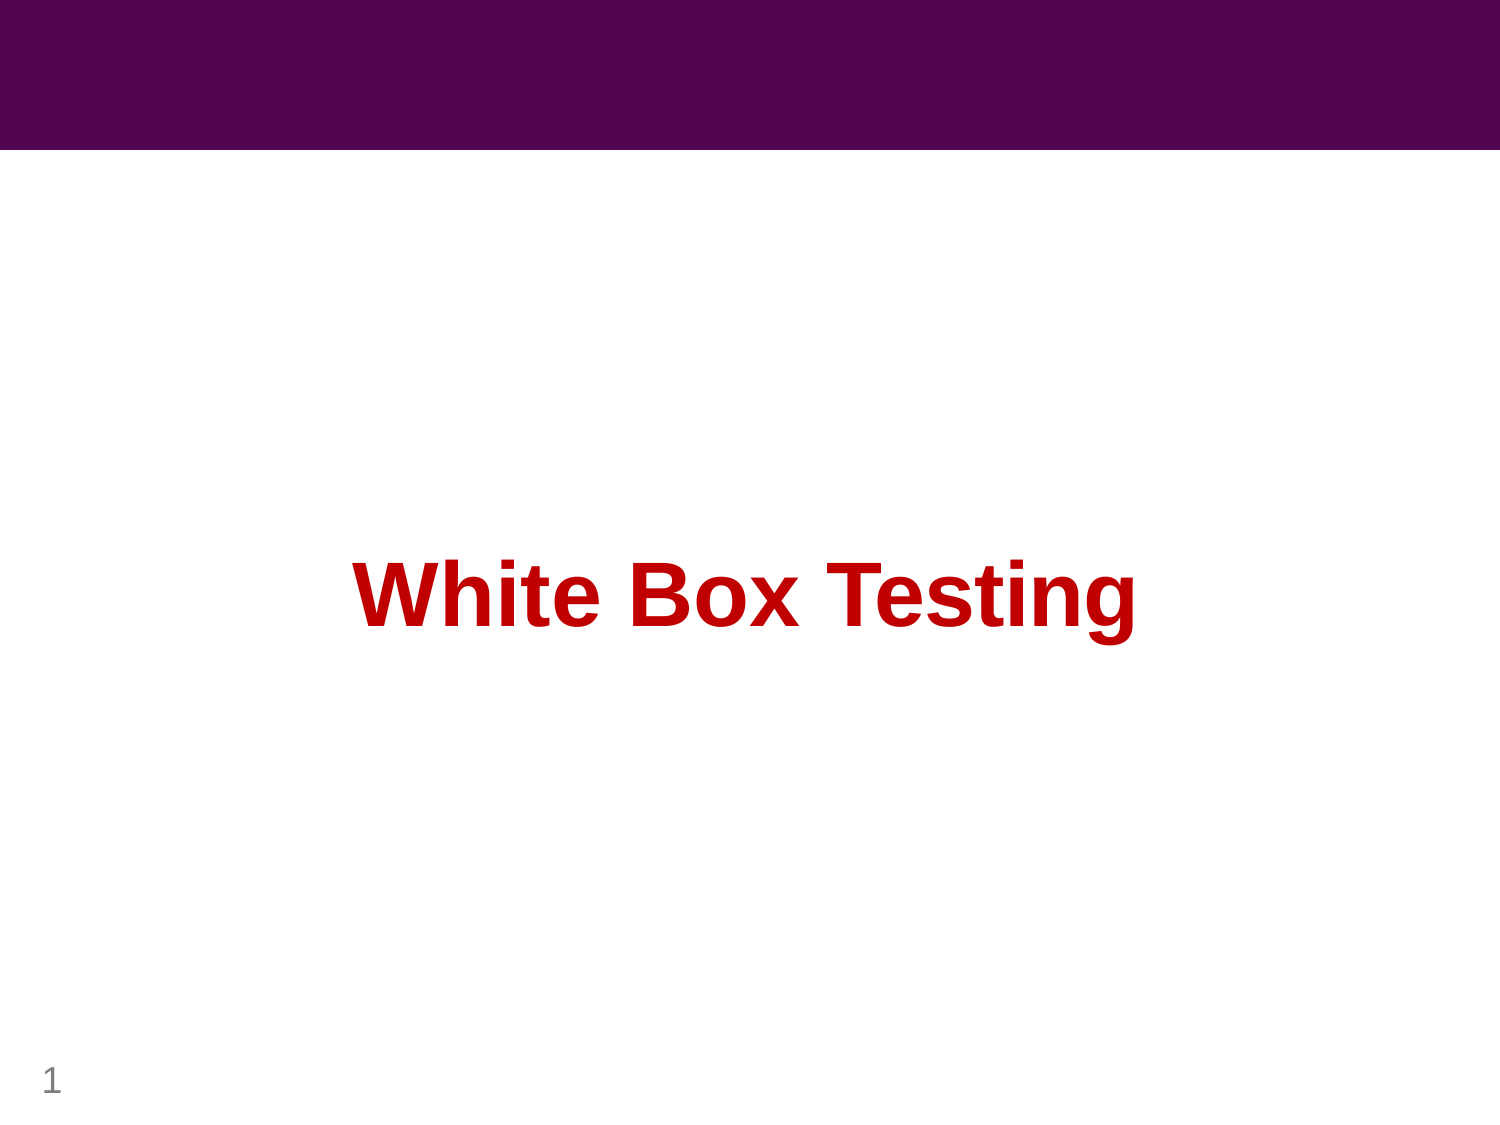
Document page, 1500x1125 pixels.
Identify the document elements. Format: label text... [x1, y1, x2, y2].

slide_number 1 [37, 1061, 94, 1125]
text_box [0, 0, 1500, 150]
text_box White Box Testing [350, 534, 1149, 645]
